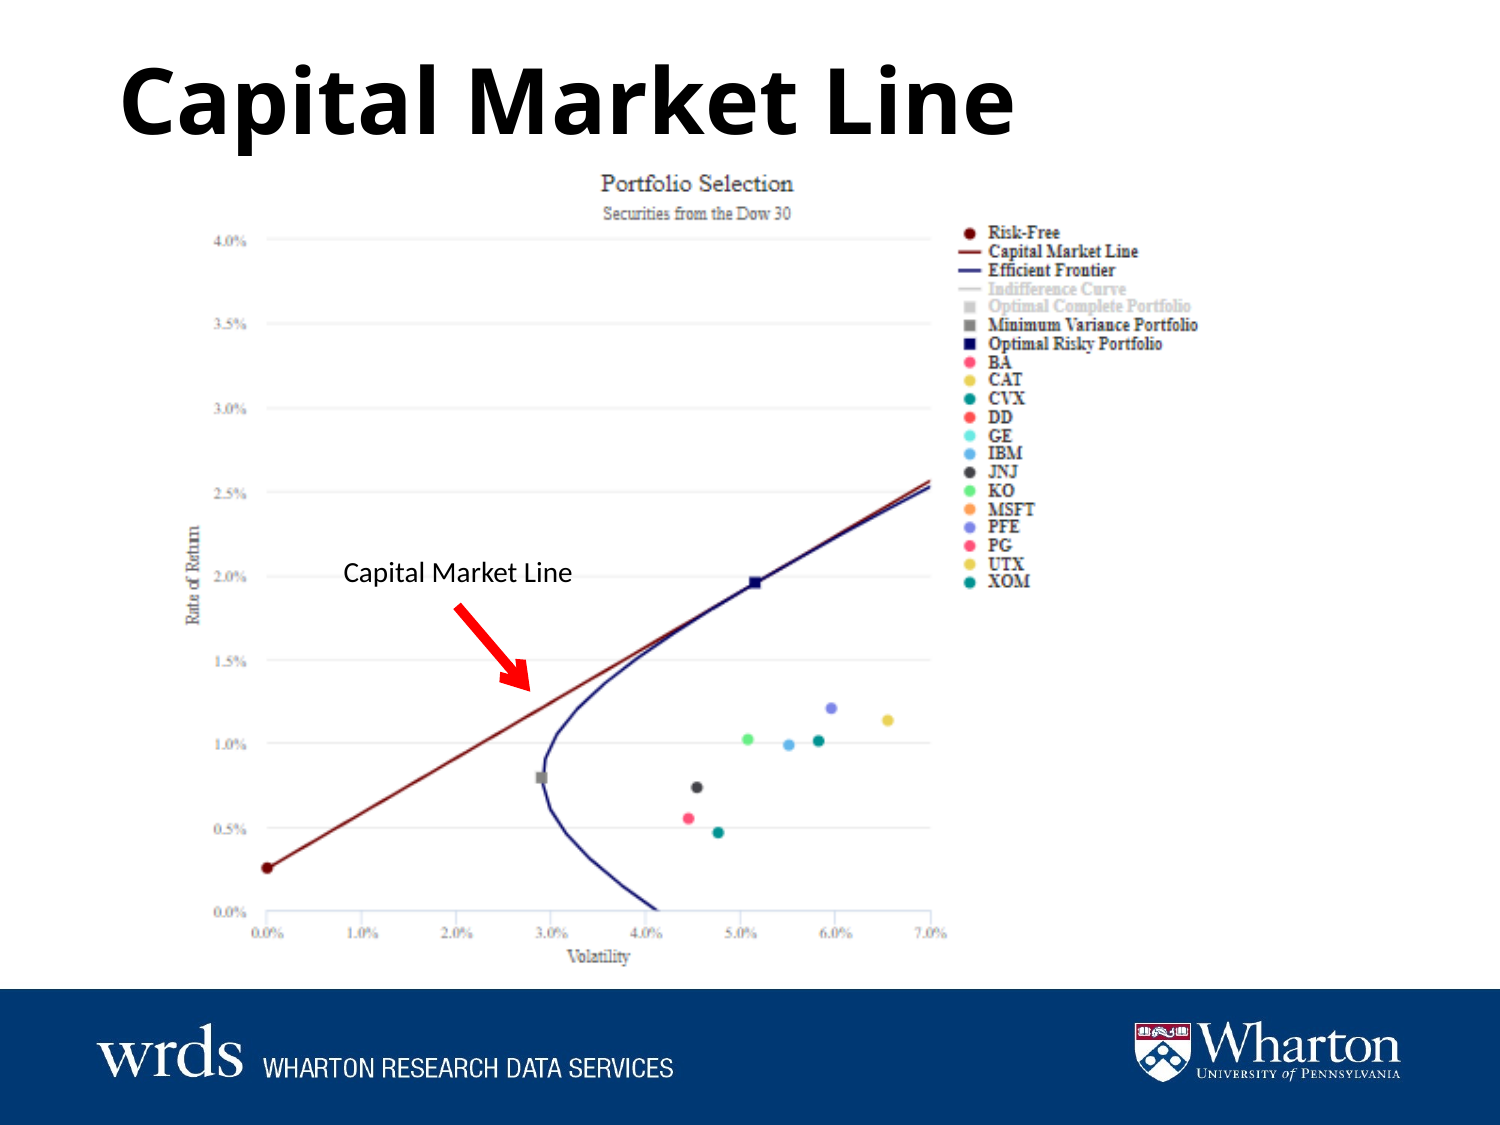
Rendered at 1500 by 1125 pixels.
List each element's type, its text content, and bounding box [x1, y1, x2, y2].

title Capital Market Line [103, 0, 1397, 72]
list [156, 158, 1213, 980]
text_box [457, 605, 531, 692]
picture [0, 72, 1500, 1125]
